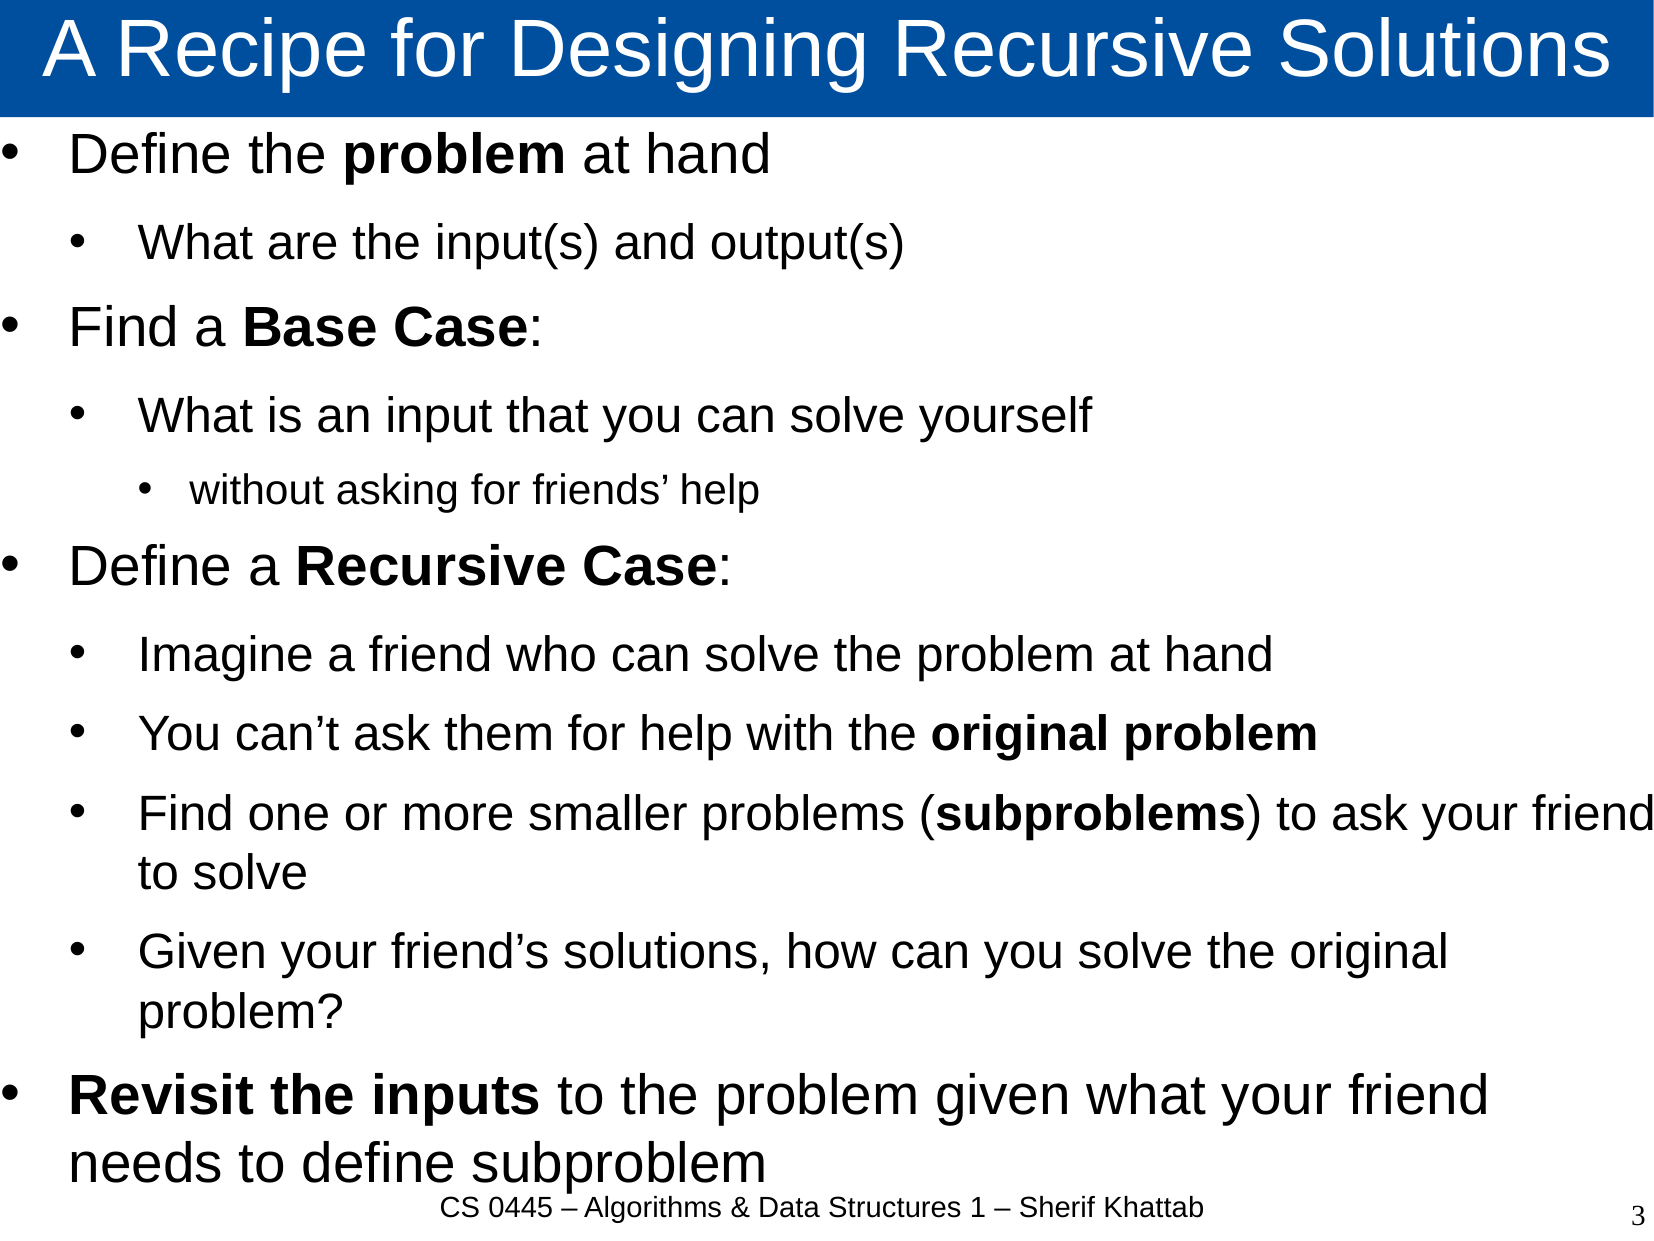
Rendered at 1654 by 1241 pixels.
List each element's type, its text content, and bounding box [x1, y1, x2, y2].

list Define the problem at hand What are the input(s) and output(s) Find a Base Case: What is an input that you can solve yourself without asking for friends’ help Define a Recursive Case: Imagine a friend who can solve the problem at hand You can’t ask them for help with the original problem Find one or more smaller problems (subproblems) to ask your friend to solve Given your friend’s solutions, how can you solve the original problem? Revisit the inputs to the problem given what your friend needs to define subproblem [0, 117, 1654, 1195]
slide_number 3 [1265, 1198, 1647, 1241]
title A Recipe for Designing Recursive Solutions [0, 0, 1654, 117]
footer CS 0445 – Algorithms & Data Structures 1 – Sherif Khattab [407, 1190, 1238, 1241]
